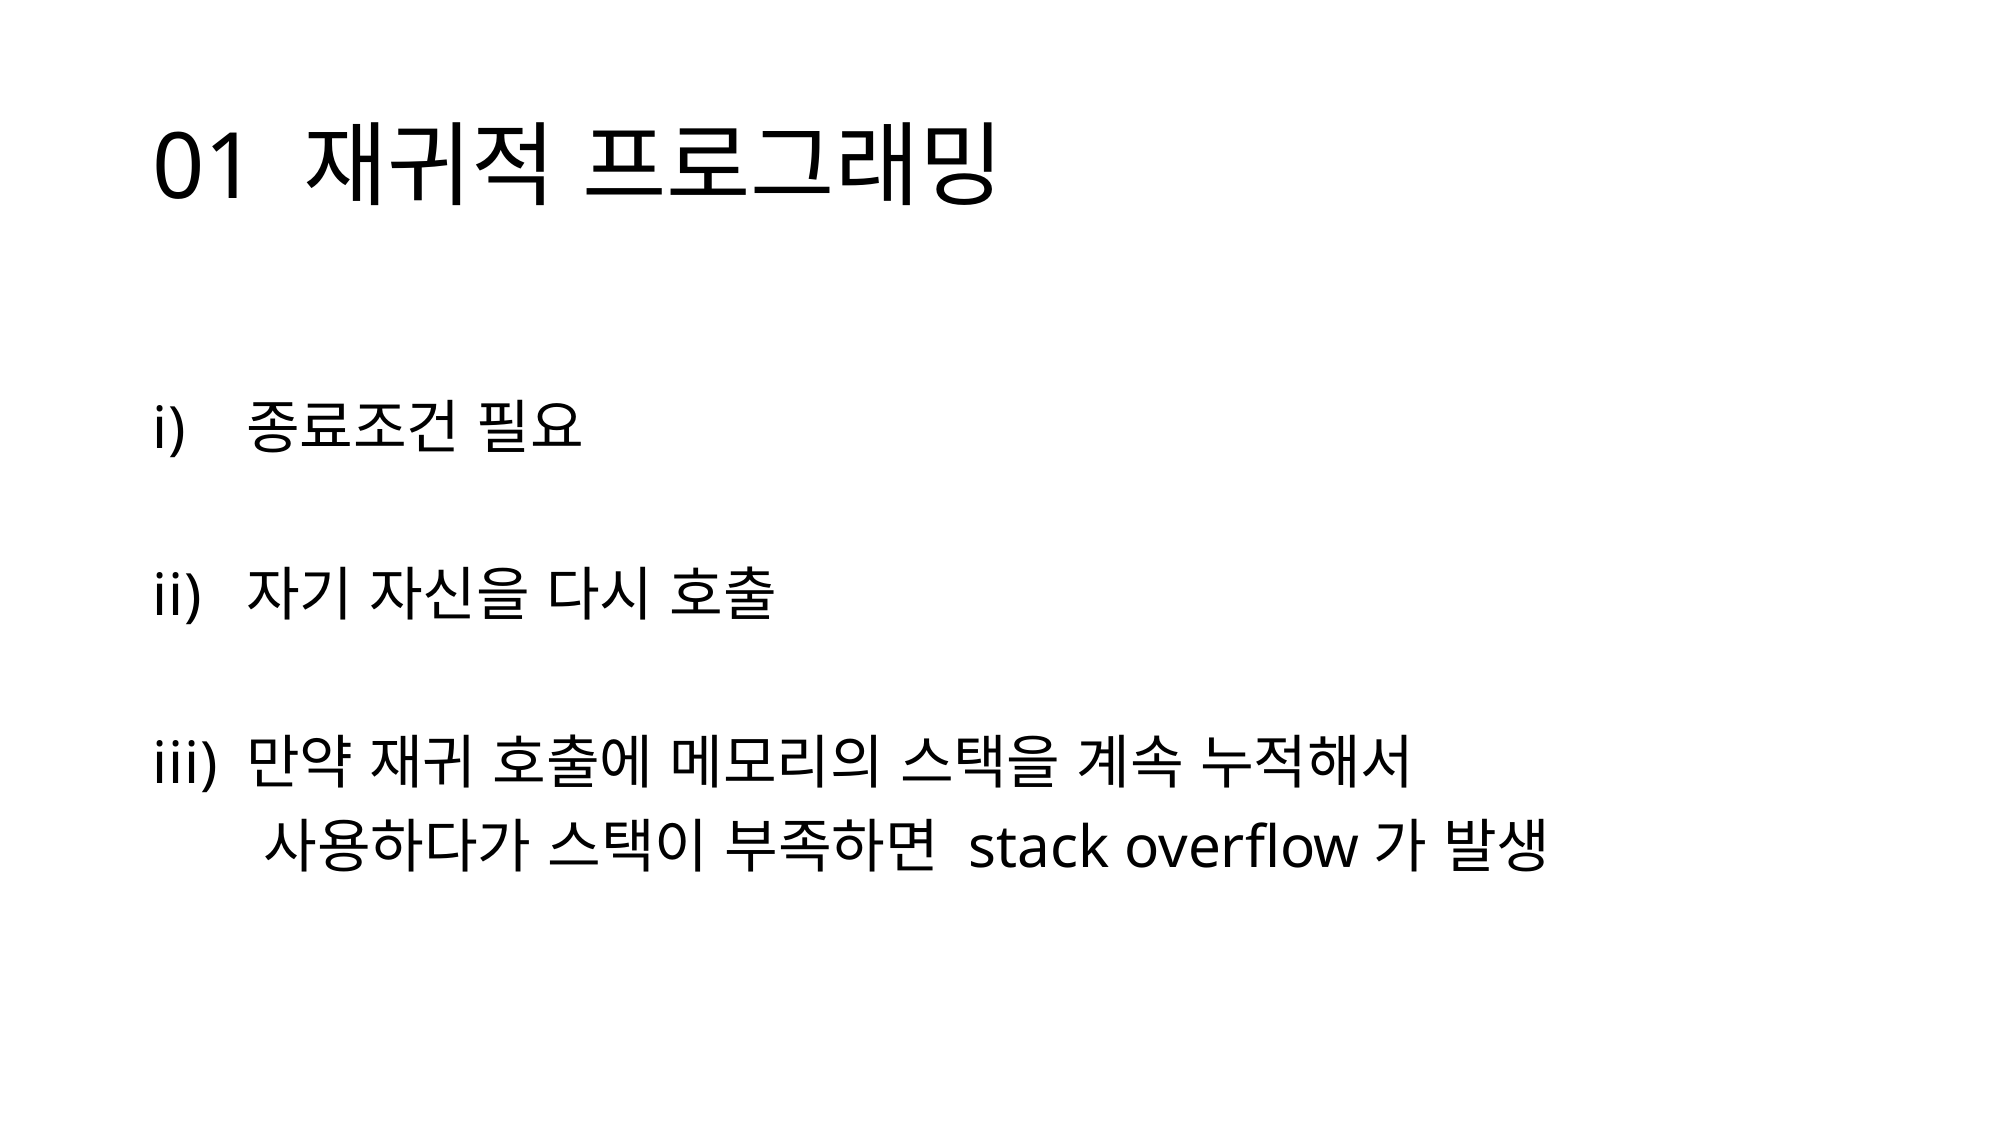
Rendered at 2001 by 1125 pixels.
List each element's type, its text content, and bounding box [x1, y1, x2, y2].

title 01 재귀적 프로그래밍 [137, 59, 1863, 278]
list 종료조건 필요 자기 자신을 다시 호출 만약 재귀 호출에 메모리의 스택을 계속 누적해서 사용하다가 스택이 부족하면 stack overflow가 발생 [137, 299, 1863, 1014]
